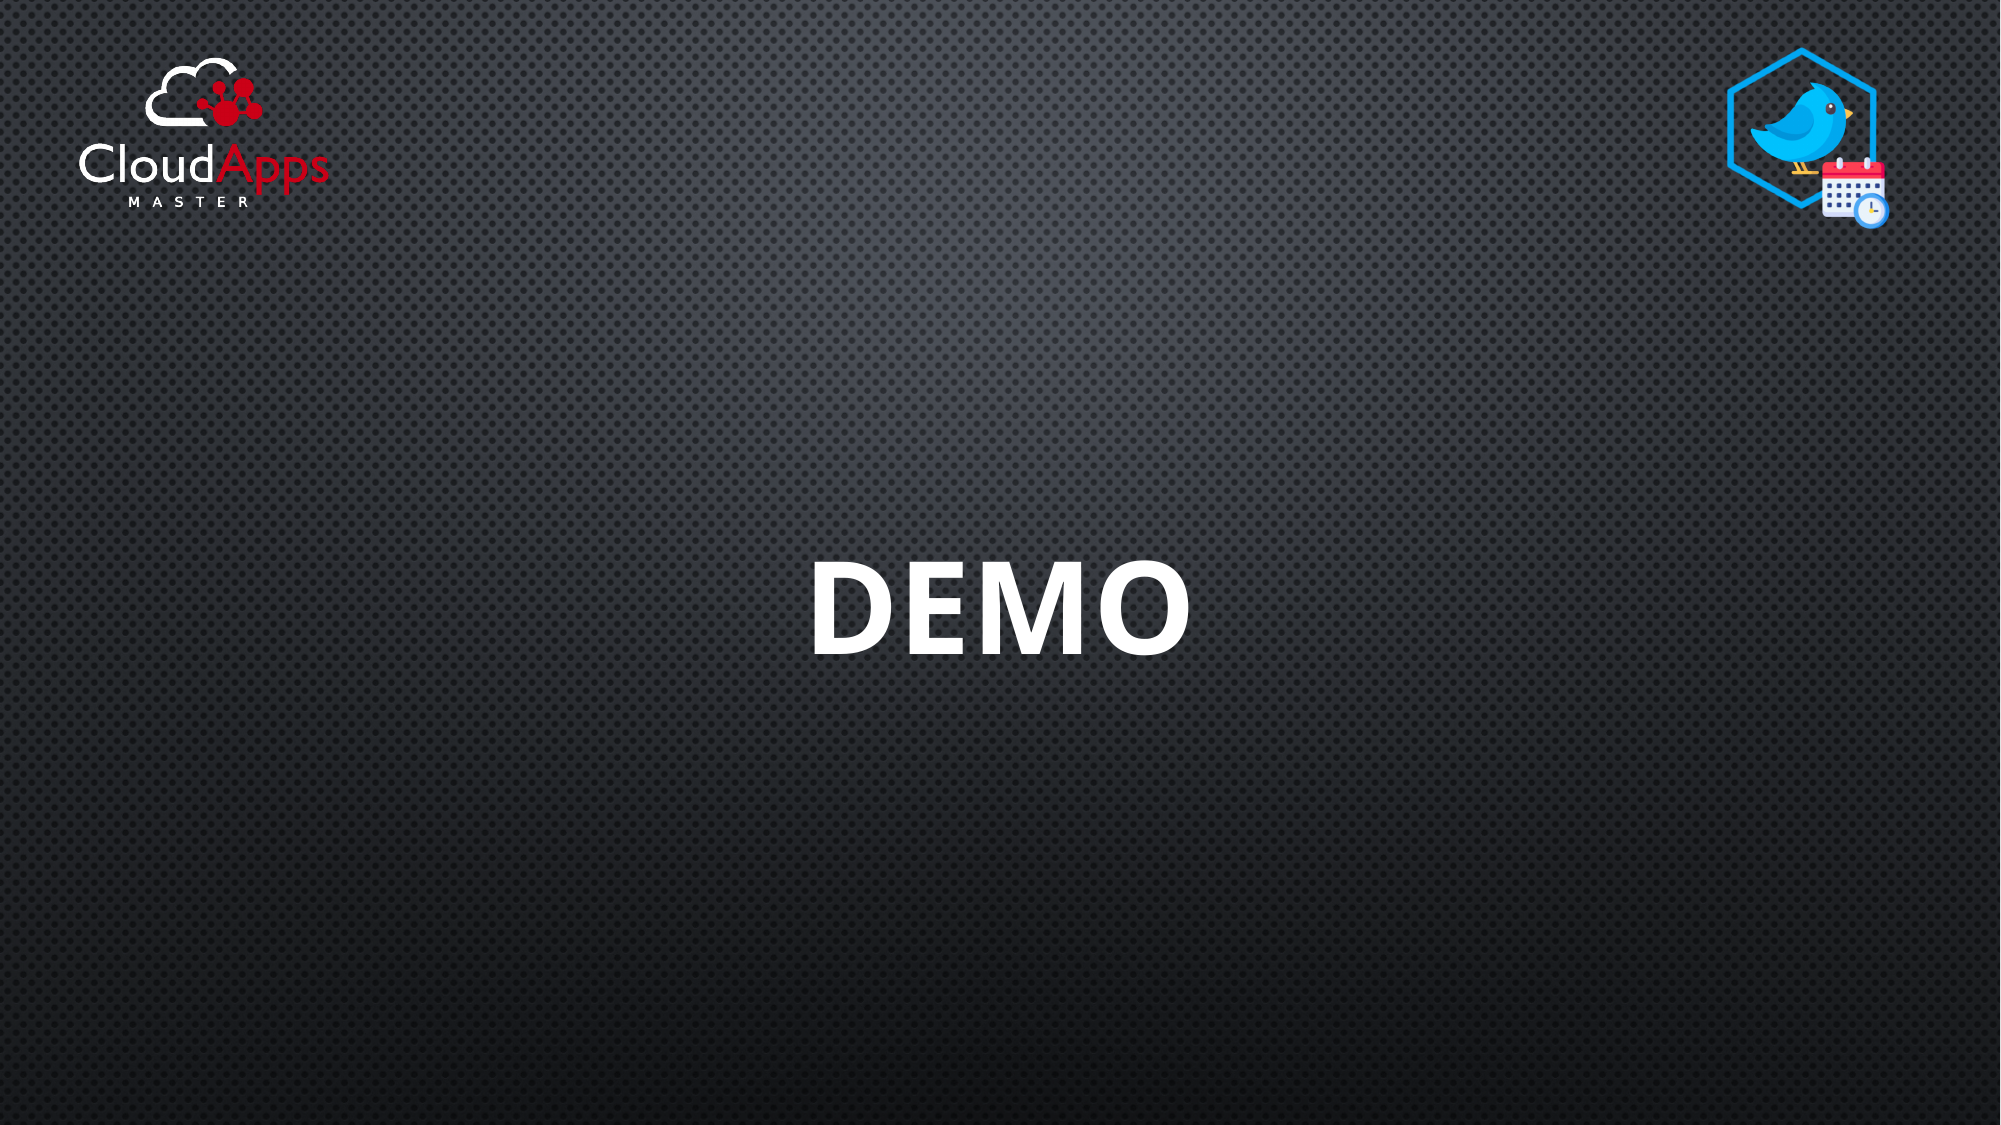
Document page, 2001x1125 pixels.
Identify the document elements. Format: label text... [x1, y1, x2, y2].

picture [1714, 46, 1897, 229]
text_box demo [725, 517, 1275, 689]
picture [70, 46, 338, 218]
